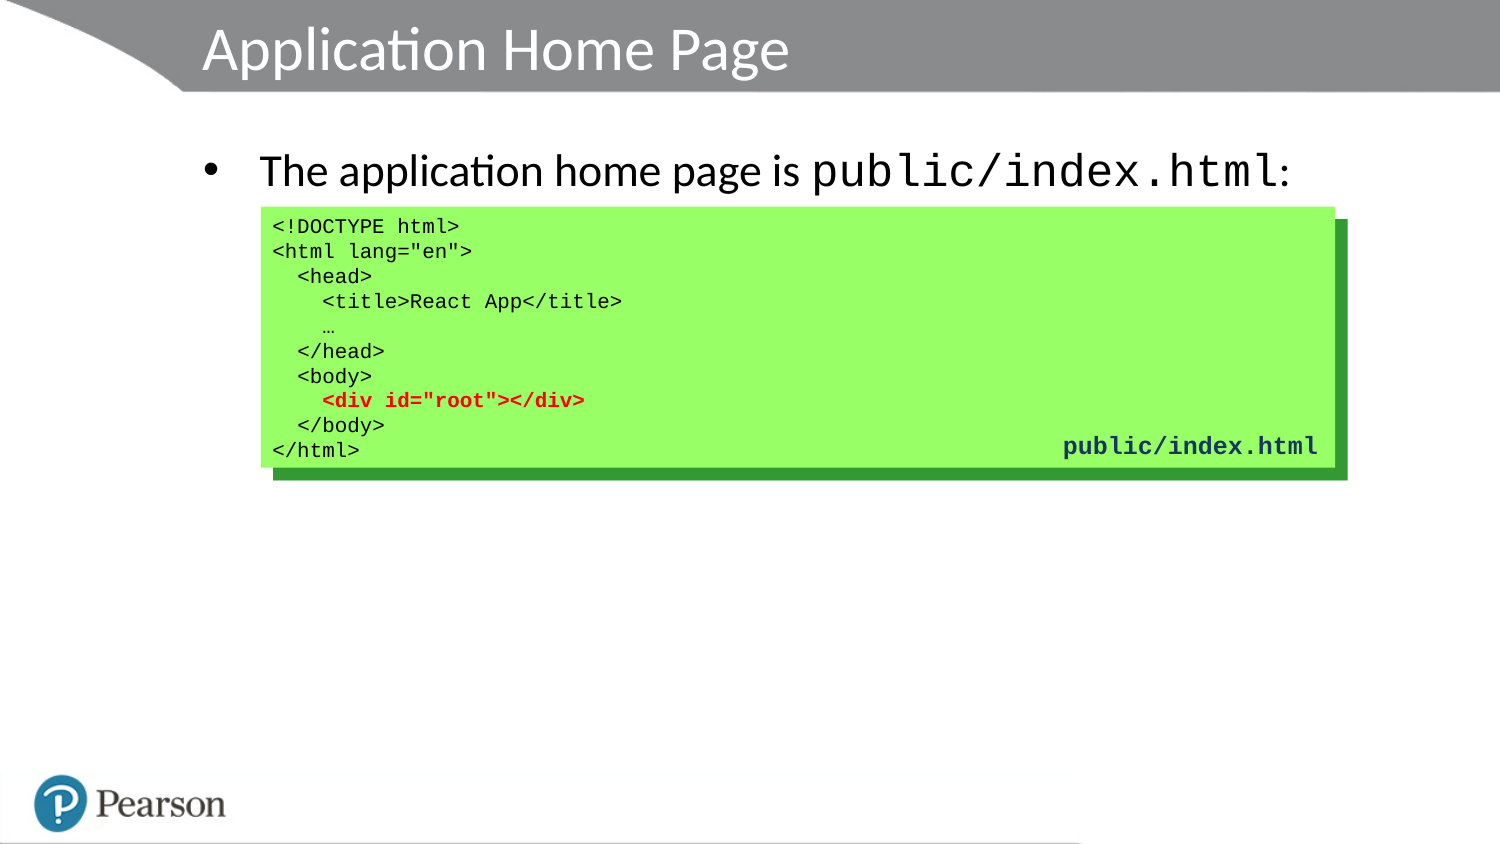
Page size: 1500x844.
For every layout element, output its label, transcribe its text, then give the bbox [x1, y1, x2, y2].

text_box public/index.html [1047, 422, 1333, 467]
picture [0, 0, 1500, 844]
list The application home page is public/index.html: [188, 133, 1425, 716]
title Application Home Page [187, 0, 1426, 93]
text_box <!DOCTYPE html> <html lang="en"> <head> <title>React App</title> … </head> <body> <div id="root"></div> </body> </html> [260, 206, 1336, 468]
